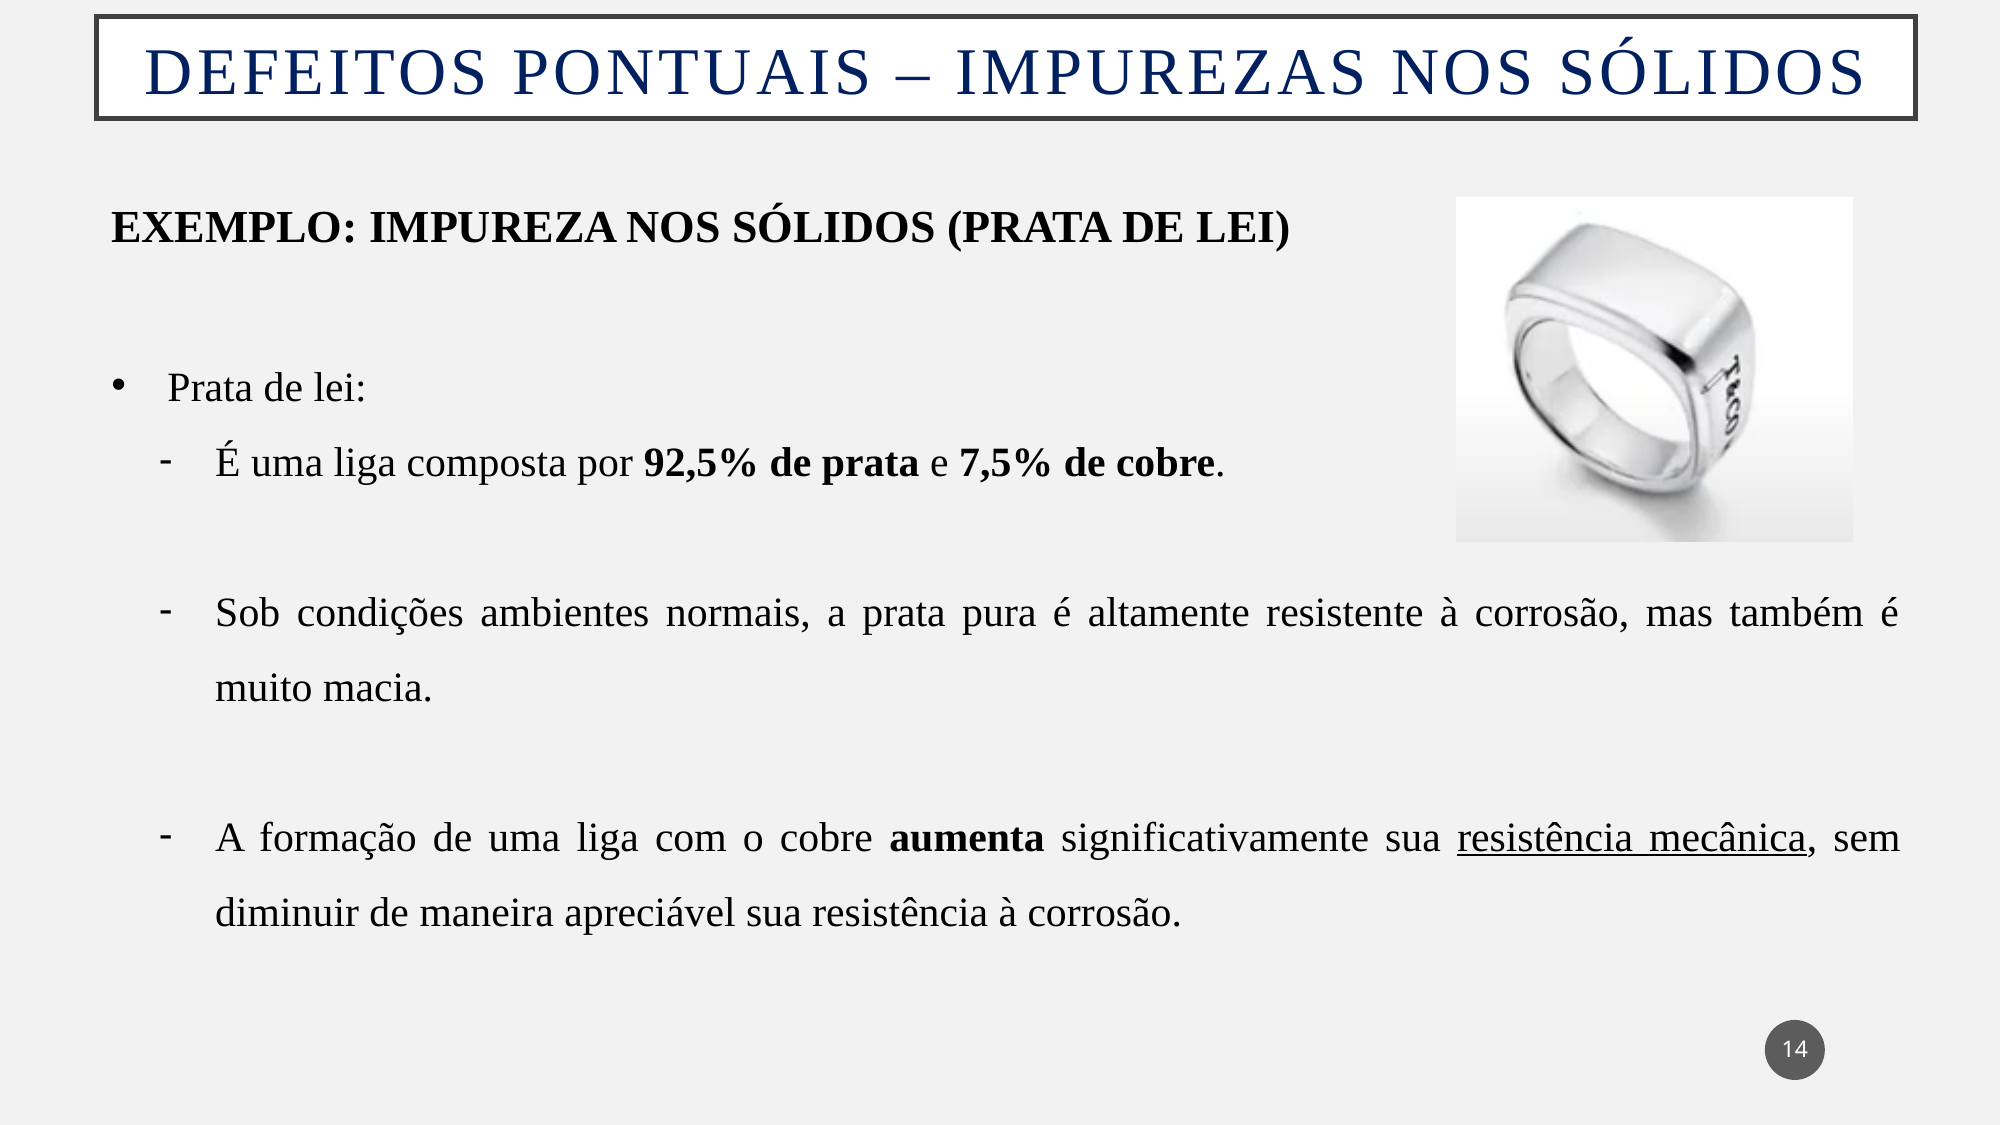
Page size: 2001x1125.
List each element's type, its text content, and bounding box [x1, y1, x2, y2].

picture [1456, 197, 1853, 542]
title DEFEITOS PONTUAIS – IMPUREZAS NOS SÓLIDOS [94, 14, 1918, 121]
slide_number 14 [1764, 1019, 1825, 1080]
text_box EXEMPLO: IMPUREZA NOS SÓLIDOS (PRATA DE LEI) Prata de lei: É uma liga composta por 92,5% de prata e 7,5% de cobre. Sob condições ambientes normais, a prata pura é altamente resistente à corrosão, mas também é muito macia. A formação de uma liga com o cobre aumenta significativamente sua resistência mecânica, sem diminuir de maneira apreciável sua resistência à corrosão. [96, 162, 1916, 942]
